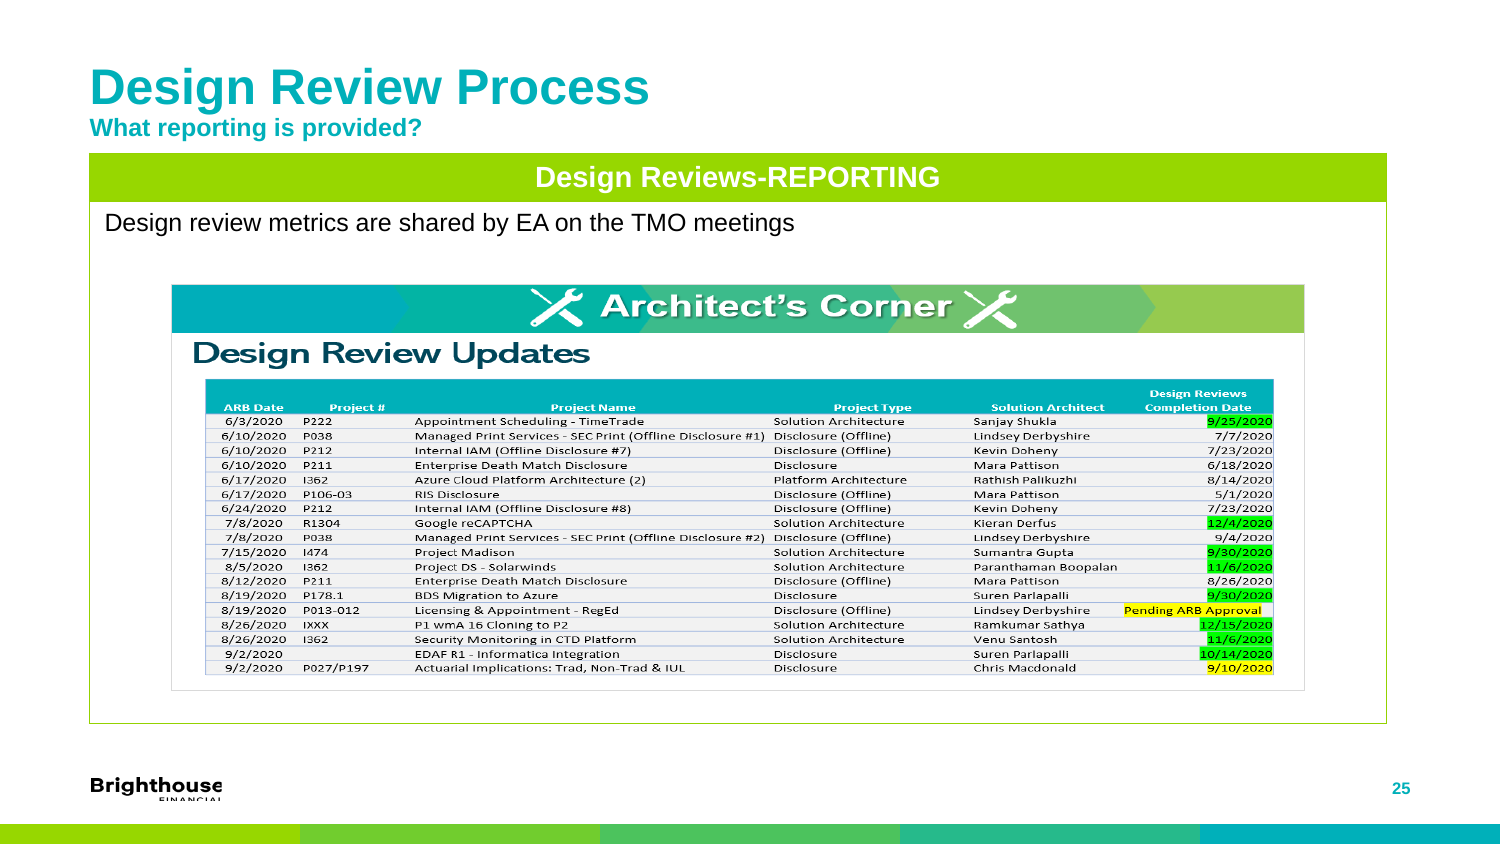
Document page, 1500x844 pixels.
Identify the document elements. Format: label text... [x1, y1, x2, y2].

table_cell Design review metrics are shared by EA on the TMO meetings [90, 202, 1386, 723]
table_header Design Reviews-REPORTING [90, 154, 1386, 200]
picture [0, 824, 1500, 844]
slide_number 25 [1370, 777, 1411, 798]
picture [170, 284, 1306, 691]
title Design Review Process What reporting is provided? [89, 61, 1412, 154]
